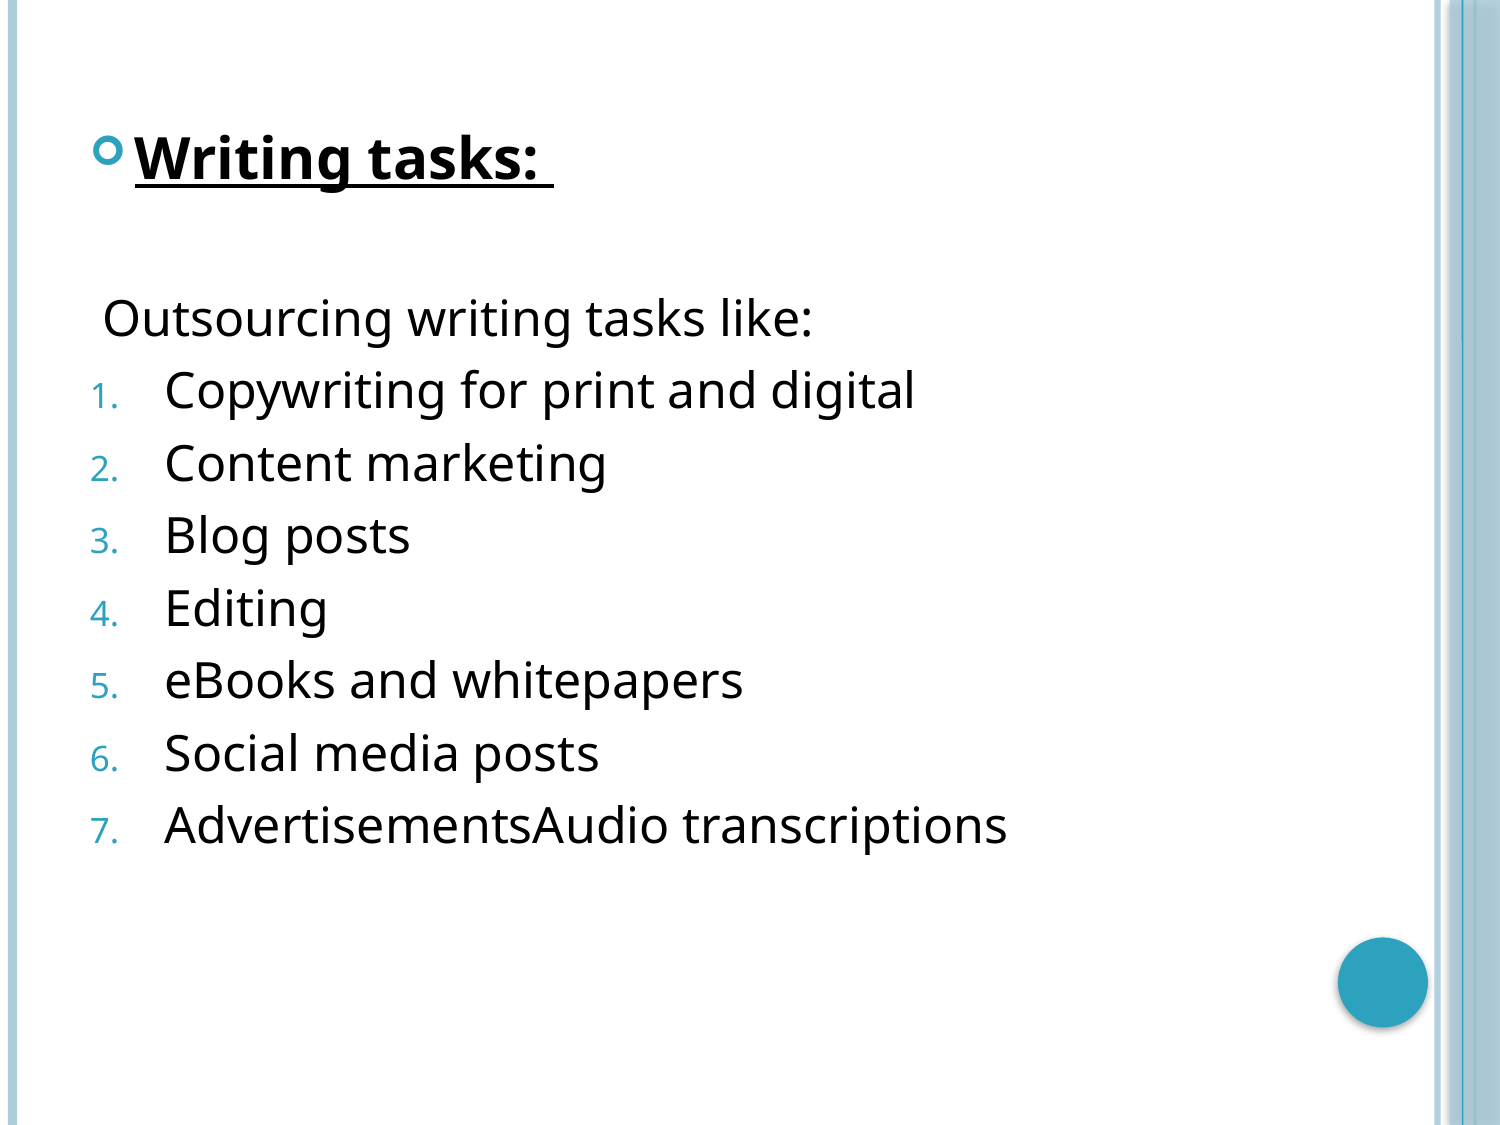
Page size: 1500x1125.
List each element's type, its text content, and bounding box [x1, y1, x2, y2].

list Writing tasks: Outsourcing writing tasks like: Copywriting for print and digital Content marketing Blog posts Editing eBooks and whitepapers Social media posts AdvertisementsAudio transcriptions [75, 113, 1300, 1062]
